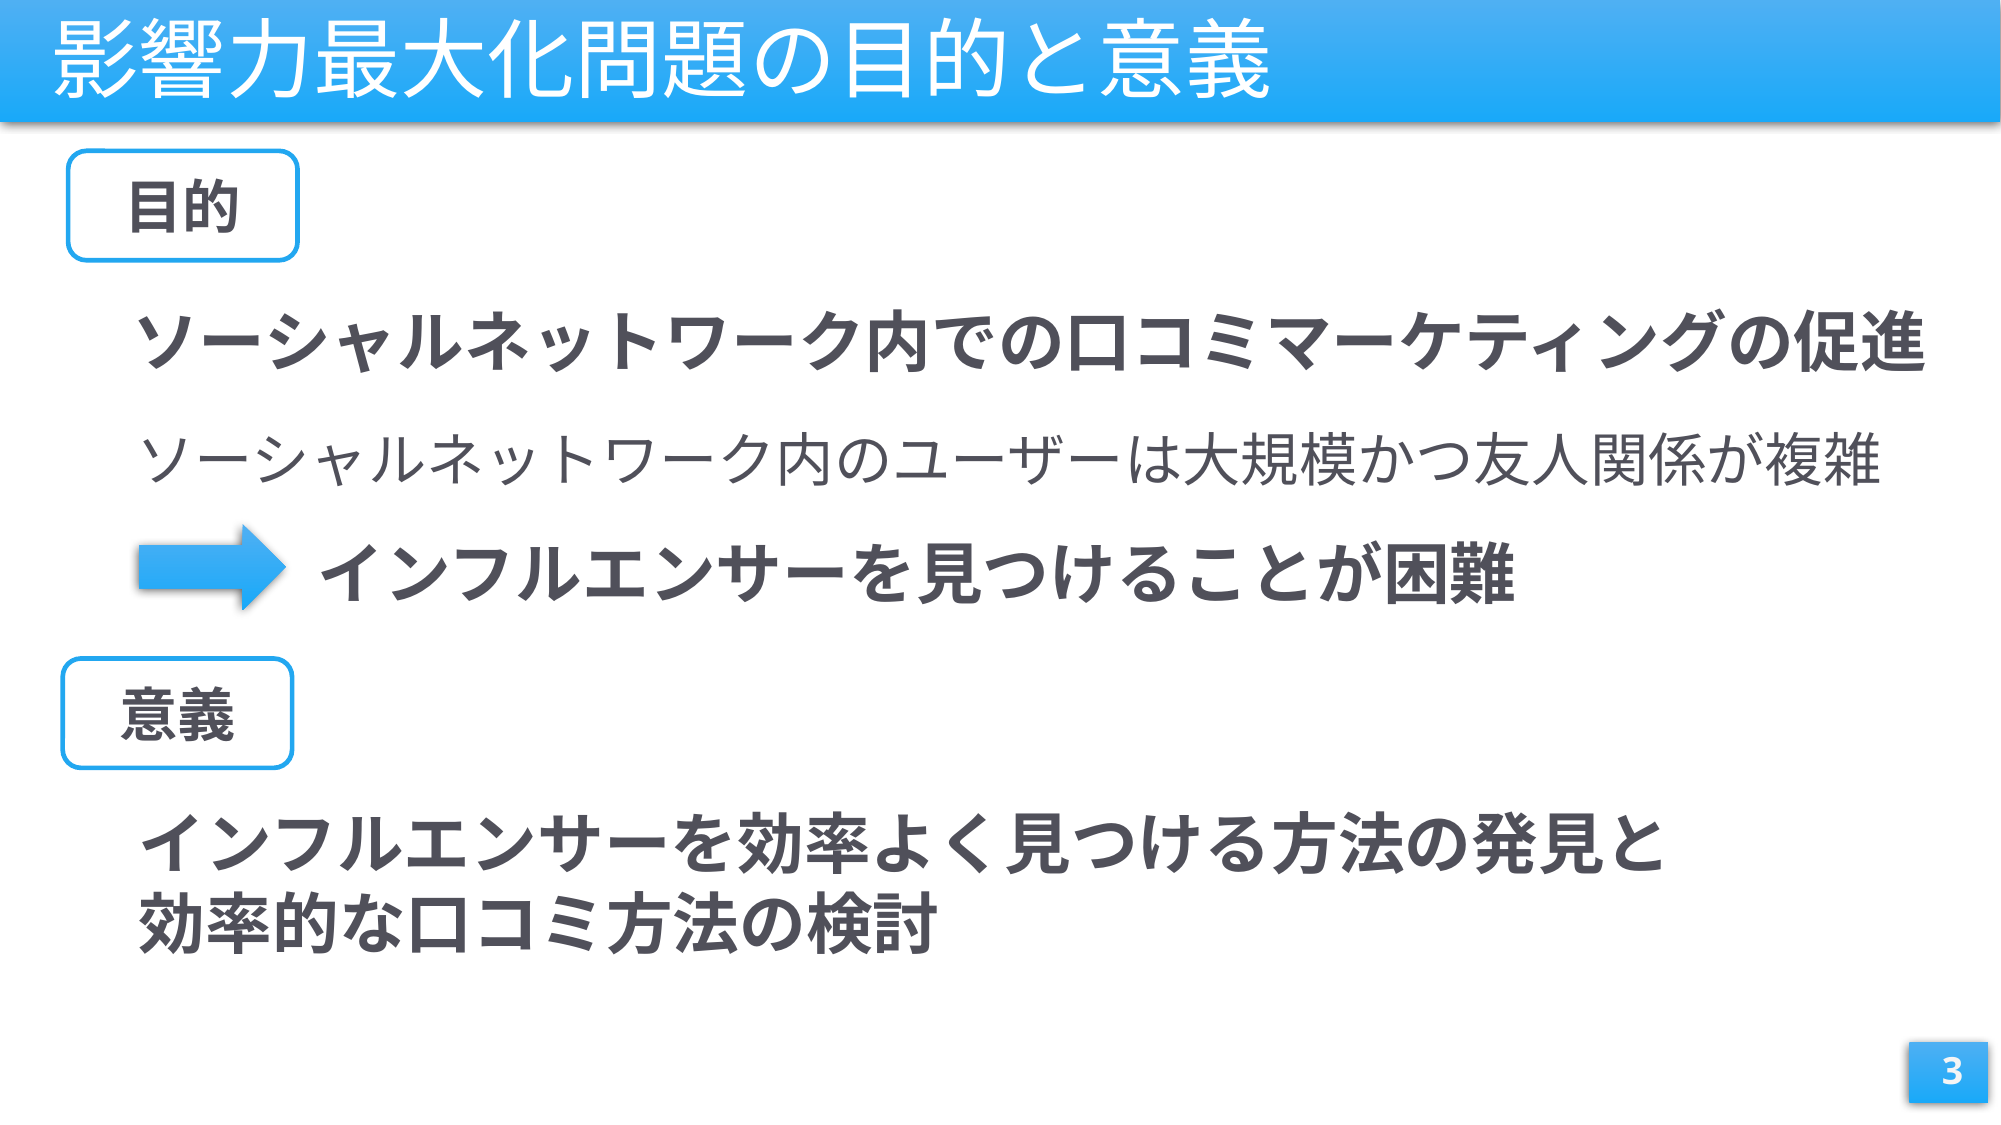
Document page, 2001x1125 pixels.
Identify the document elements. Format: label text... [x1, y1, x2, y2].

text_box 目的 [67, 149, 299, 262]
text_box インフルエンサーを見つけることが困難 [302, 524, 1578, 620]
text_box ソーシャルネットワーク内での口コミマーケティングの促進 [117, 292, 1948, 388]
text_box ソーシャルネットワーク内のユーザーは大規模かつ友人関係が複雑 [121, 415, 1933, 500]
text_box [139, 523, 286, 610]
title 影響力最大化問題の目的と意義 [36, 8, 1736, 118]
text_box インフルエンサーを効率よく見つける方法の発見と 効率的な口コミ方法の検討 [124, 795, 2000, 970]
text_box 意義 [61, 657, 294, 769]
slide_number 3 [1899, 1042, 1979, 1103]
